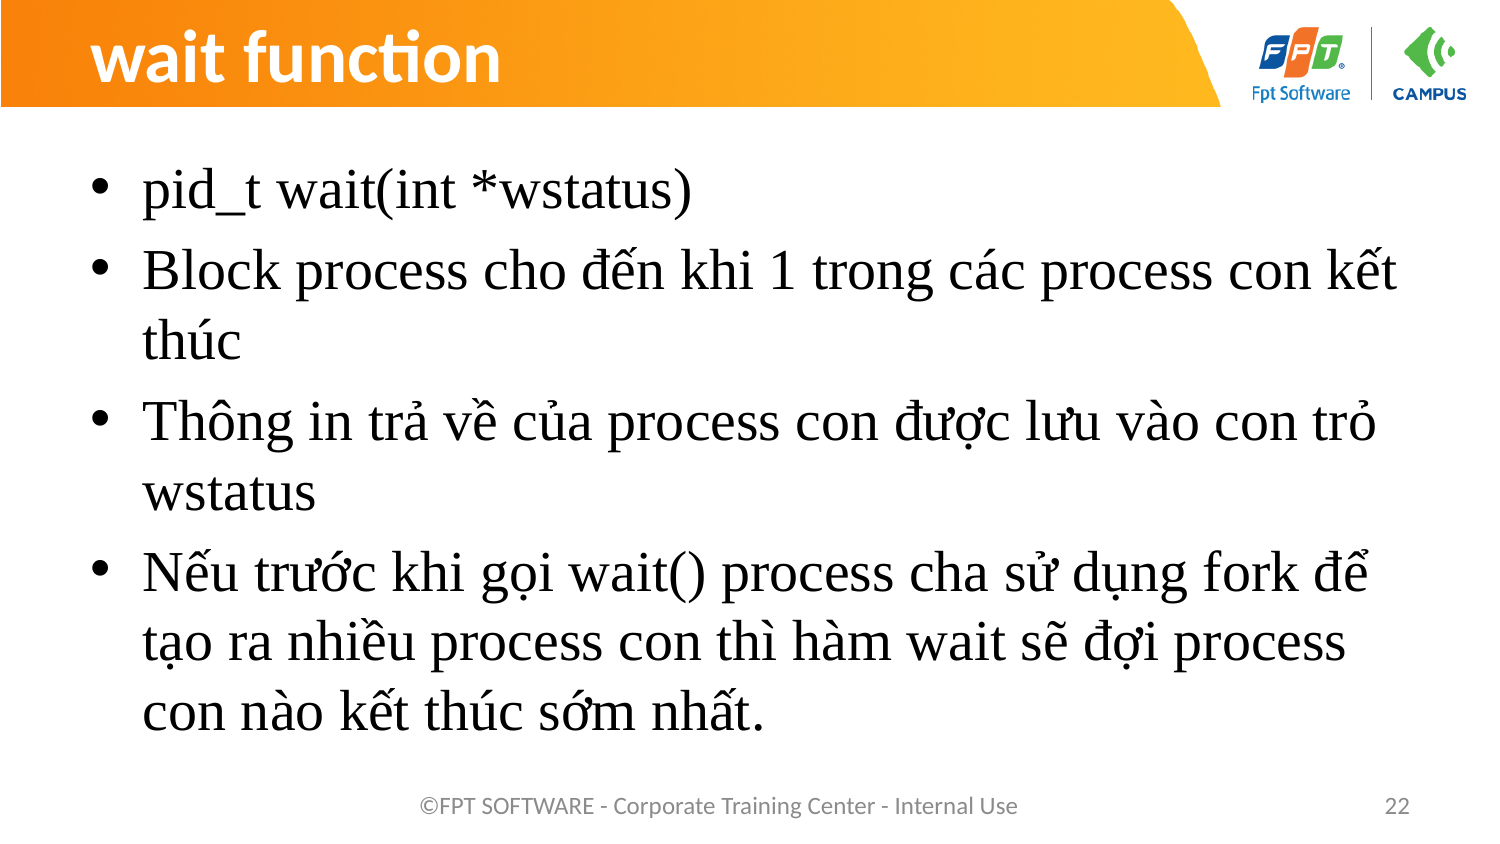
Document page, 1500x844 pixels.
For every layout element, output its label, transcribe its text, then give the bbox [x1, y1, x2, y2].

picture [1, 0, 1499, 844]
list pid_t wait(int *wstatus) Block process cho đến khi 1 trong các process con kết thúc Thông in trả về của process con được lưu vào con trỏ wstatus Nếu trước khi gọi wait() process cha sử dụng fork để tạo ra nhiều process con thì hàm wait sẽ đợi process con nào kết thúc sớm nhất. [75, 142, 1425, 754]
footer ©FPT SOFTWARE - Corporate Training Center - Internal Use [395, 782, 1043, 827]
title wait function [75, 0, 1176, 106]
slide_number 22 [1074, 782, 1425, 827]
